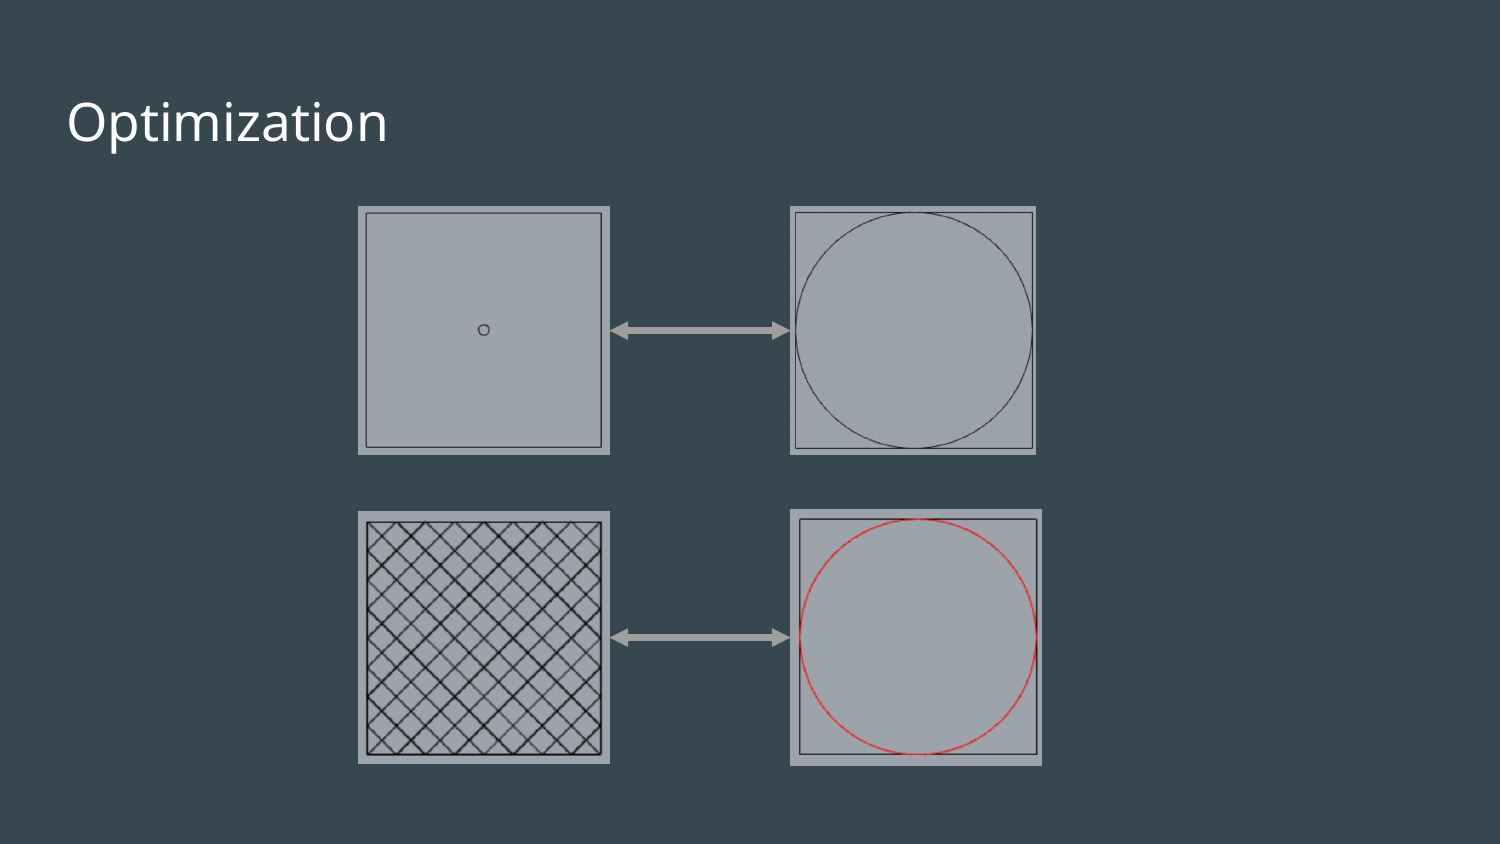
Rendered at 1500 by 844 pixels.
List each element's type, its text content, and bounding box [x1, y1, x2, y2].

picture [790, 509, 1042, 766]
picture [358, 206, 610, 456]
picture [358, 511, 610, 764]
picture [790, 206, 1036, 456]
title Optimization [51, 72, 1449, 167]
